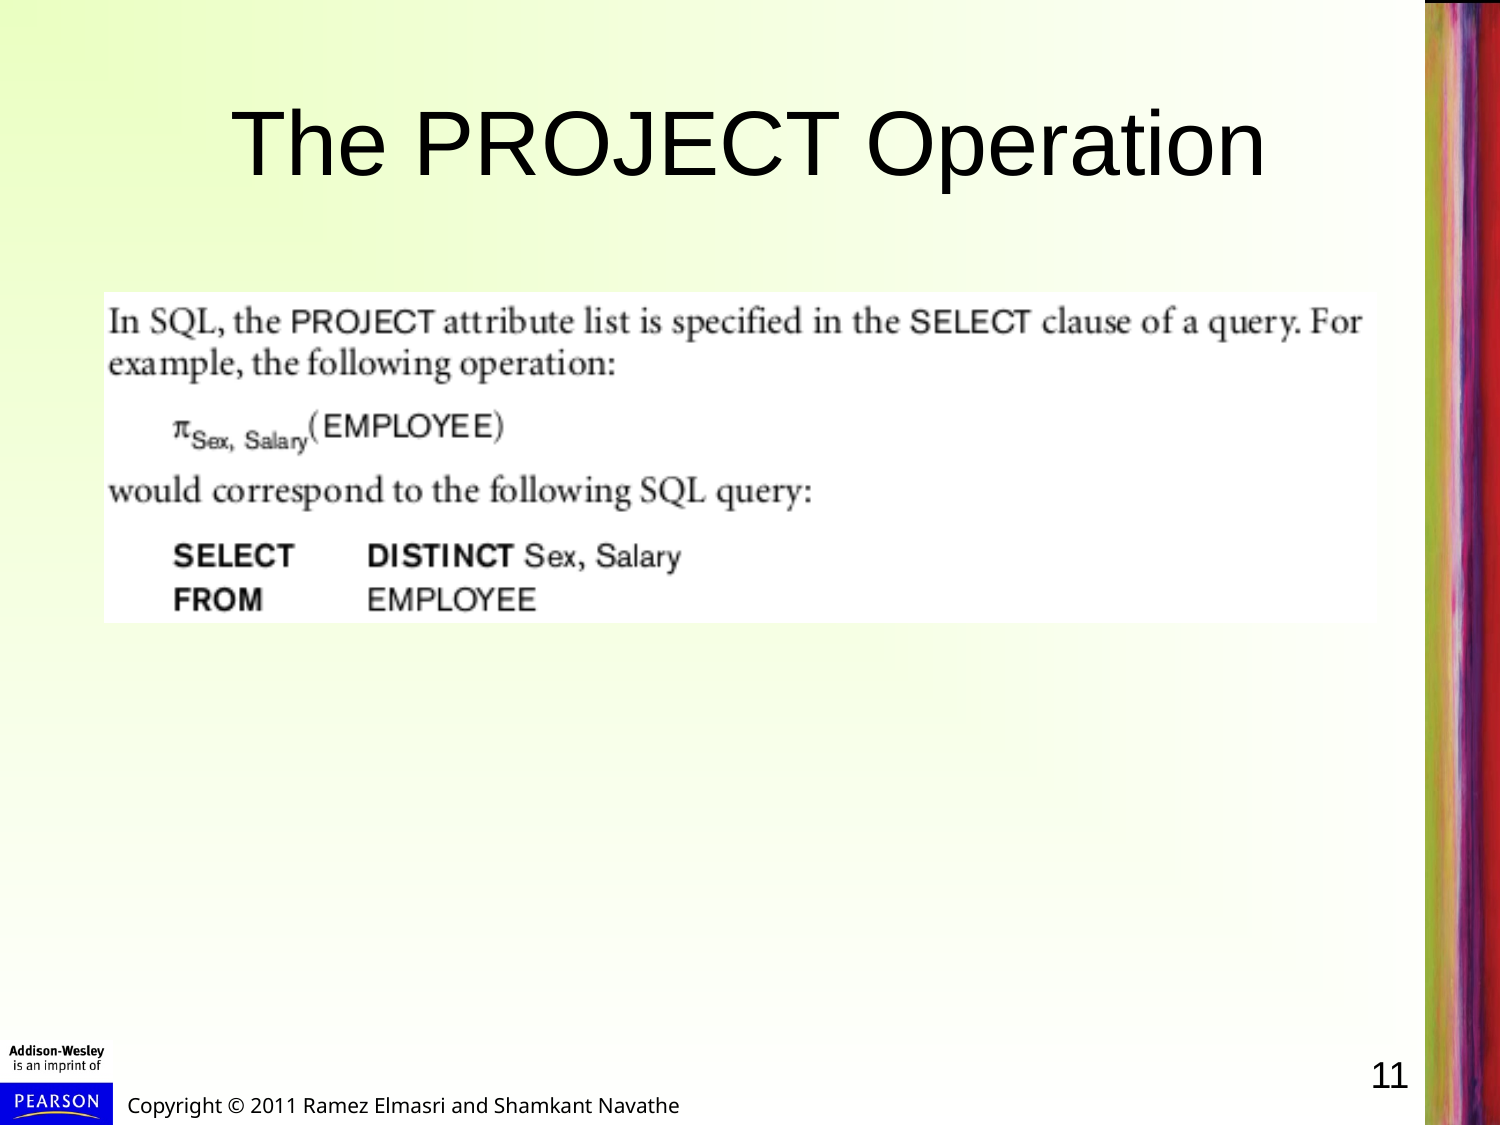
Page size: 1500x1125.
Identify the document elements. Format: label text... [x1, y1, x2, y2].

title The PROJECT Operation [75, 44, 1425, 233]
slide_number 11 [1334, 1036, 1425, 1123]
picture [0, 0, 1500, 1125]
